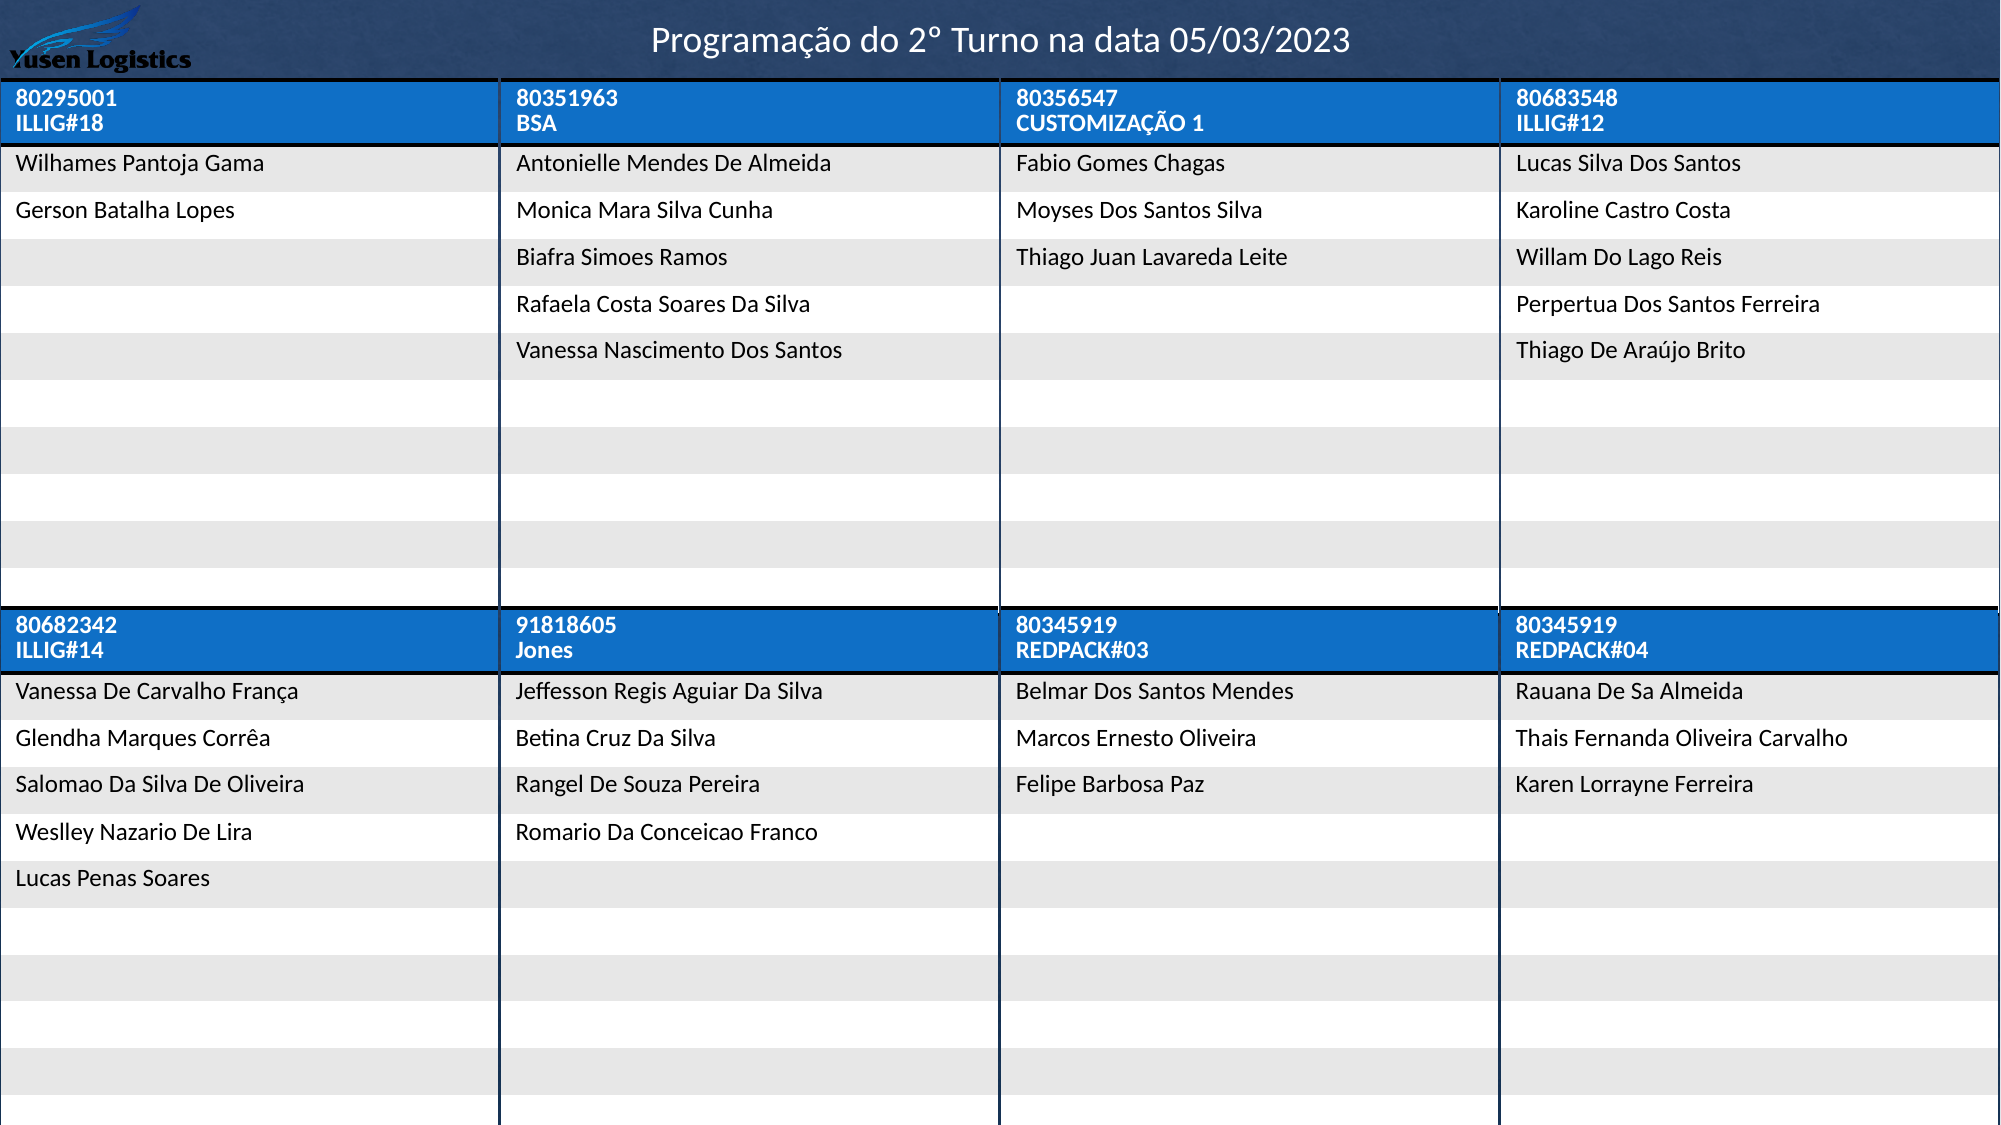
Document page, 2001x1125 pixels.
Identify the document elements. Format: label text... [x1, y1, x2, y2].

table_cell [501, 474, 999, 521]
table_cell [1501, 861, 1998, 908]
table_cell Antonielle Mendes De Almeida [501, 147, 999, 192]
table_header 80682342 ILLIG#14 [1, 610, 498, 671]
table_cell [1501, 380, 1999, 427]
table_cell [1501, 474, 1999, 521]
table_cell [501, 521, 999, 568]
table_cell [1, 955, 498, 1001]
table_cell Glendha Marques Corrêa [1, 720, 498, 767]
table_cell Felipe Barbosa Paz [1001, 767, 1498, 814]
table_cell [1501, 814, 1998, 861]
table_cell [1501, 908, 1998, 955]
table_header 80345919 REDPACK#04 [1501, 610, 1998, 671]
table_cell [1001, 1095, 1498, 1125]
table_cell [1001, 861, 1498, 908]
table_cell [1, 427, 498, 474]
table_cell [1001, 521, 1499, 568]
table_cell Karoline Castro Costa [1501, 192, 1999, 239]
table_cell [1001, 908, 1498, 955]
table_cell [1001, 955, 1498, 1001]
table_header 80356547 CUSTOMIZAÇÃO 1 [1001, 82, 1499, 143]
table_cell [1001, 333, 1499, 380]
table_cell Rangel De Souza Pereira [501, 767, 998, 814]
table_cell [1, 333, 498, 380]
table_cell Gerson Batalha Lopes [1, 192, 498, 239]
table_cell Rafaela Costa Soares Da Silva [501, 286, 999, 333]
table_header 80351963 BSA [501, 82, 999, 143]
table_cell Rauana De Sa Almeida [1501, 675, 1998, 720]
table_cell Weslley Nazario De Lira [1, 814, 498, 861]
table_cell [501, 908, 998, 955]
table_cell Wilhames Pantoja Gama [1, 147, 498, 192]
table_cell Fabio Gomes Chagas [1001, 147, 1499, 192]
table_cell [501, 568, 999, 613]
table_cell [1501, 1048, 1998, 1095]
table_cell Thiago Juan Lavareda Leite [1001, 239, 1499, 286]
table_cell [1501, 427, 1999, 474]
table_cell [1501, 1001, 1998, 1048]
table_cell Monica Mara Silva Cunha [501, 192, 999, 239]
table_header 91818605 Jones [501, 610, 998, 671]
table_cell [1501, 955, 1998, 1001]
table_header 80683548 ILLIG#12 [1501, 82, 1999, 143]
table_cell [1, 908, 498, 955]
table_cell [1, 1095, 498, 1125]
table_cell [1501, 521, 1999, 568]
table_cell [1, 380, 498, 427]
table_cell [1001, 1048, 1498, 1095]
table_cell [1, 568, 498, 606]
table_cell Thiago De Araújo Brito [1501, 333, 1999, 380]
table_cell Biafra Simoes Ramos [501, 239, 999, 286]
table_cell [1001, 814, 1498, 861]
table_cell [1, 1001, 498, 1048]
table_cell [1501, 568, 1999, 613]
table_cell Lucas Penas Soares [1, 861, 498, 908]
table_cell Willam Do Lago Reis [1501, 239, 1999, 286]
table_cell Marcos Ernesto Oliveira [1001, 720, 1498, 767]
table_cell Romario Da Conceicao Franco [501, 814, 998, 861]
table_cell [501, 861, 998, 908]
table_cell [1, 474, 498, 521]
table_cell Moyses Dos Santos Silva [1001, 192, 1499, 239]
table_cell [1, 1048, 498, 1095]
table_cell [501, 1001, 998, 1048]
table_cell [1001, 427, 1499, 474]
table_cell [501, 955, 998, 1001]
table_cell [1001, 474, 1499, 521]
table_cell Lucas Silva Dos Santos [1501, 147, 1999, 192]
table_header 80295001 ILLIG#18 [1, 82, 498, 143]
table_cell Jeffesson Regis Aguiar Da Silva [501, 675, 998, 720]
table_cell Thais Fernanda Oliveira Carvalho [1501, 720, 1998, 767]
table_cell [1001, 568, 1499, 613]
table_cell [501, 1048, 998, 1095]
table_cell [501, 427, 999, 474]
table_cell [1, 521, 498, 568]
table_cell [1001, 1001, 1498, 1048]
table_cell [1001, 286, 1499, 333]
table_cell Betina Cruz Da Silva [501, 720, 998, 767]
table_cell [1001, 380, 1499, 427]
table_cell [1, 239, 498, 286]
table_header 80345919 REDPACK#03 [1001, 610, 1498, 671]
table_cell Karen Lorrayne Ferreira [1501, 767, 1998, 814]
table_cell Vanessa De Carvalho França [1, 675, 498, 720]
table_cell Vanessa Nascimento Dos Santos [501, 333, 999, 380]
table_cell [501, 380, 999, 427]
table_cell Perpertua Dos Santos Ferreira [1501, 286, 1999, 333]
text_box Programação do 2º Turno na data 05/03/2023 [636, 7, 1367, 68]
table_cell [1, 286, 498, 333]
table_cell Belmar Dos Santos Mendes [1001, 675, 1498, 720]
table_cell [501, 1095, 998, 1125]
picture [9, 5, 191, 73]
table_cell Salomao Da Silva De Oliveira [1, 767, 498, 814]
table_cell [1501, 1095, 1998, 1125]
